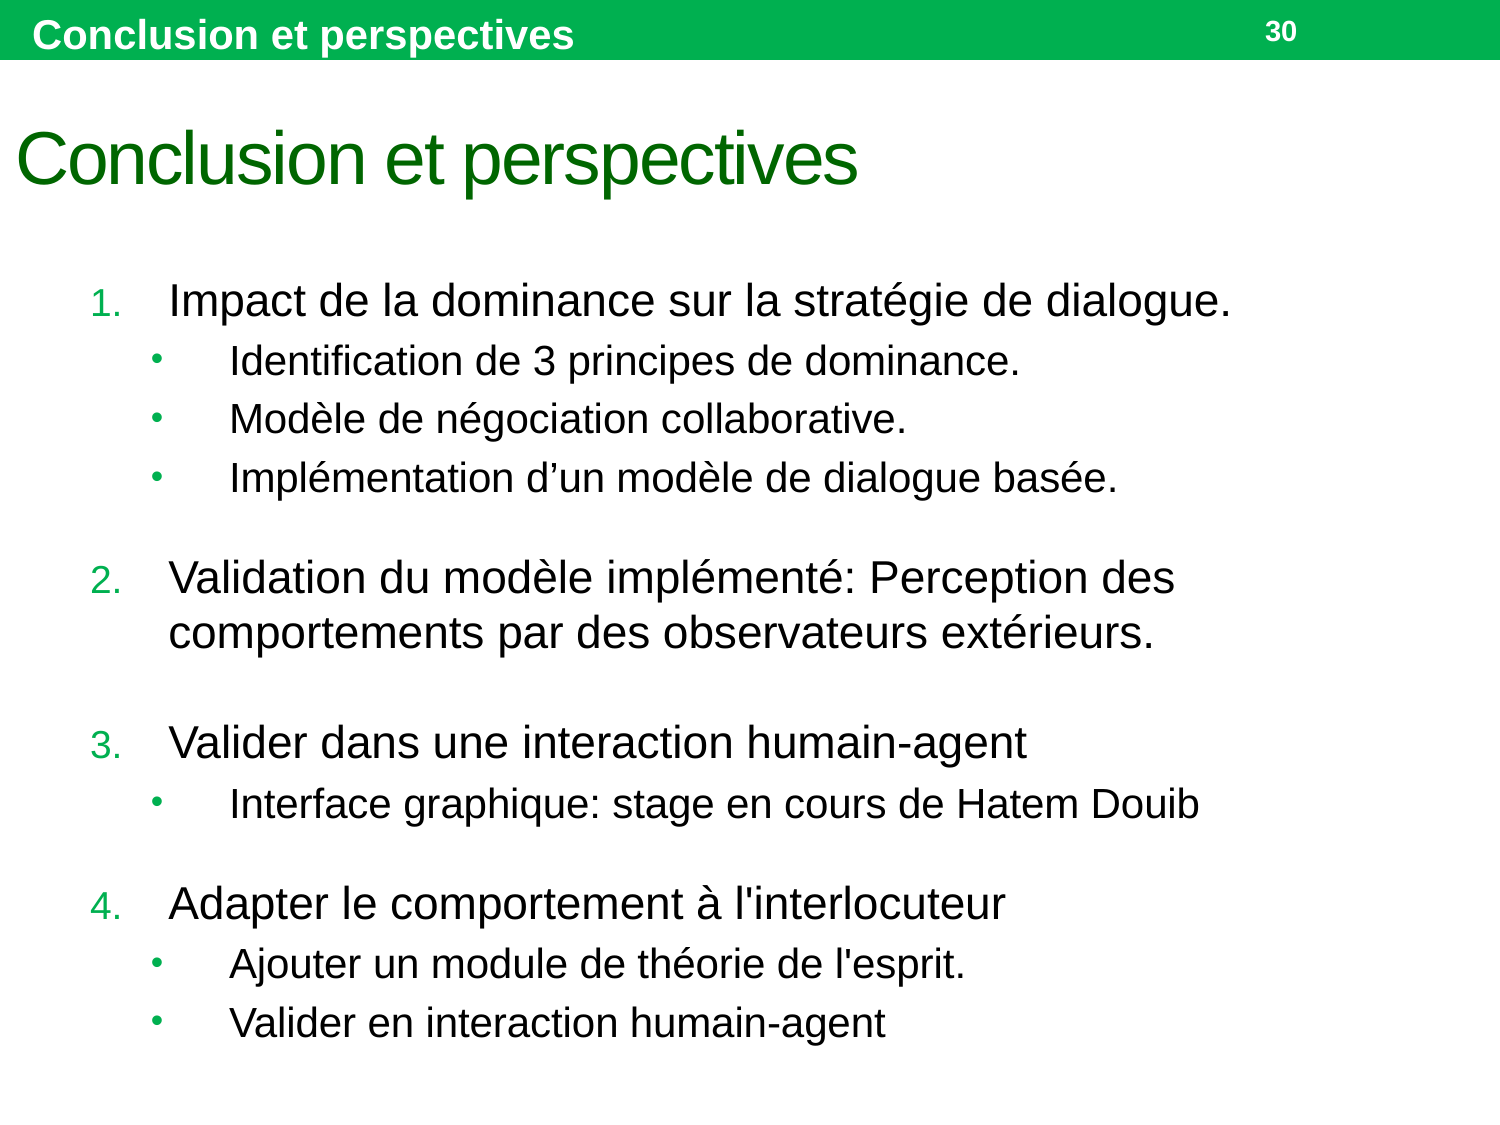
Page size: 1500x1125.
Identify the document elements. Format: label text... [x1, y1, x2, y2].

text_box Conclusion et perspectives [17, 0, 590, 60]
list Impact de la dominance sur la stratégie de dialogue. Identification de 3 principes de dominance. Modèle de négociation collaborative. Implémentation d’un modèle de dialogue basée. Validation du modèle implémenté: Perception des comportements par des observateurs extérieurs. Valider dans une interaction humain-agent Interface graphique: stage en cours de Hatem Douib Adapter le comportement à l'interlocuteur Ajouter un module de théorie de l'esprit. Valider en interaction humain-agent [75, 262, 1425, 1063]
title Conclusion et perspectives [0, 60, 1471, 249]
slide_number 30 [1250, 3, 1425, 57]
